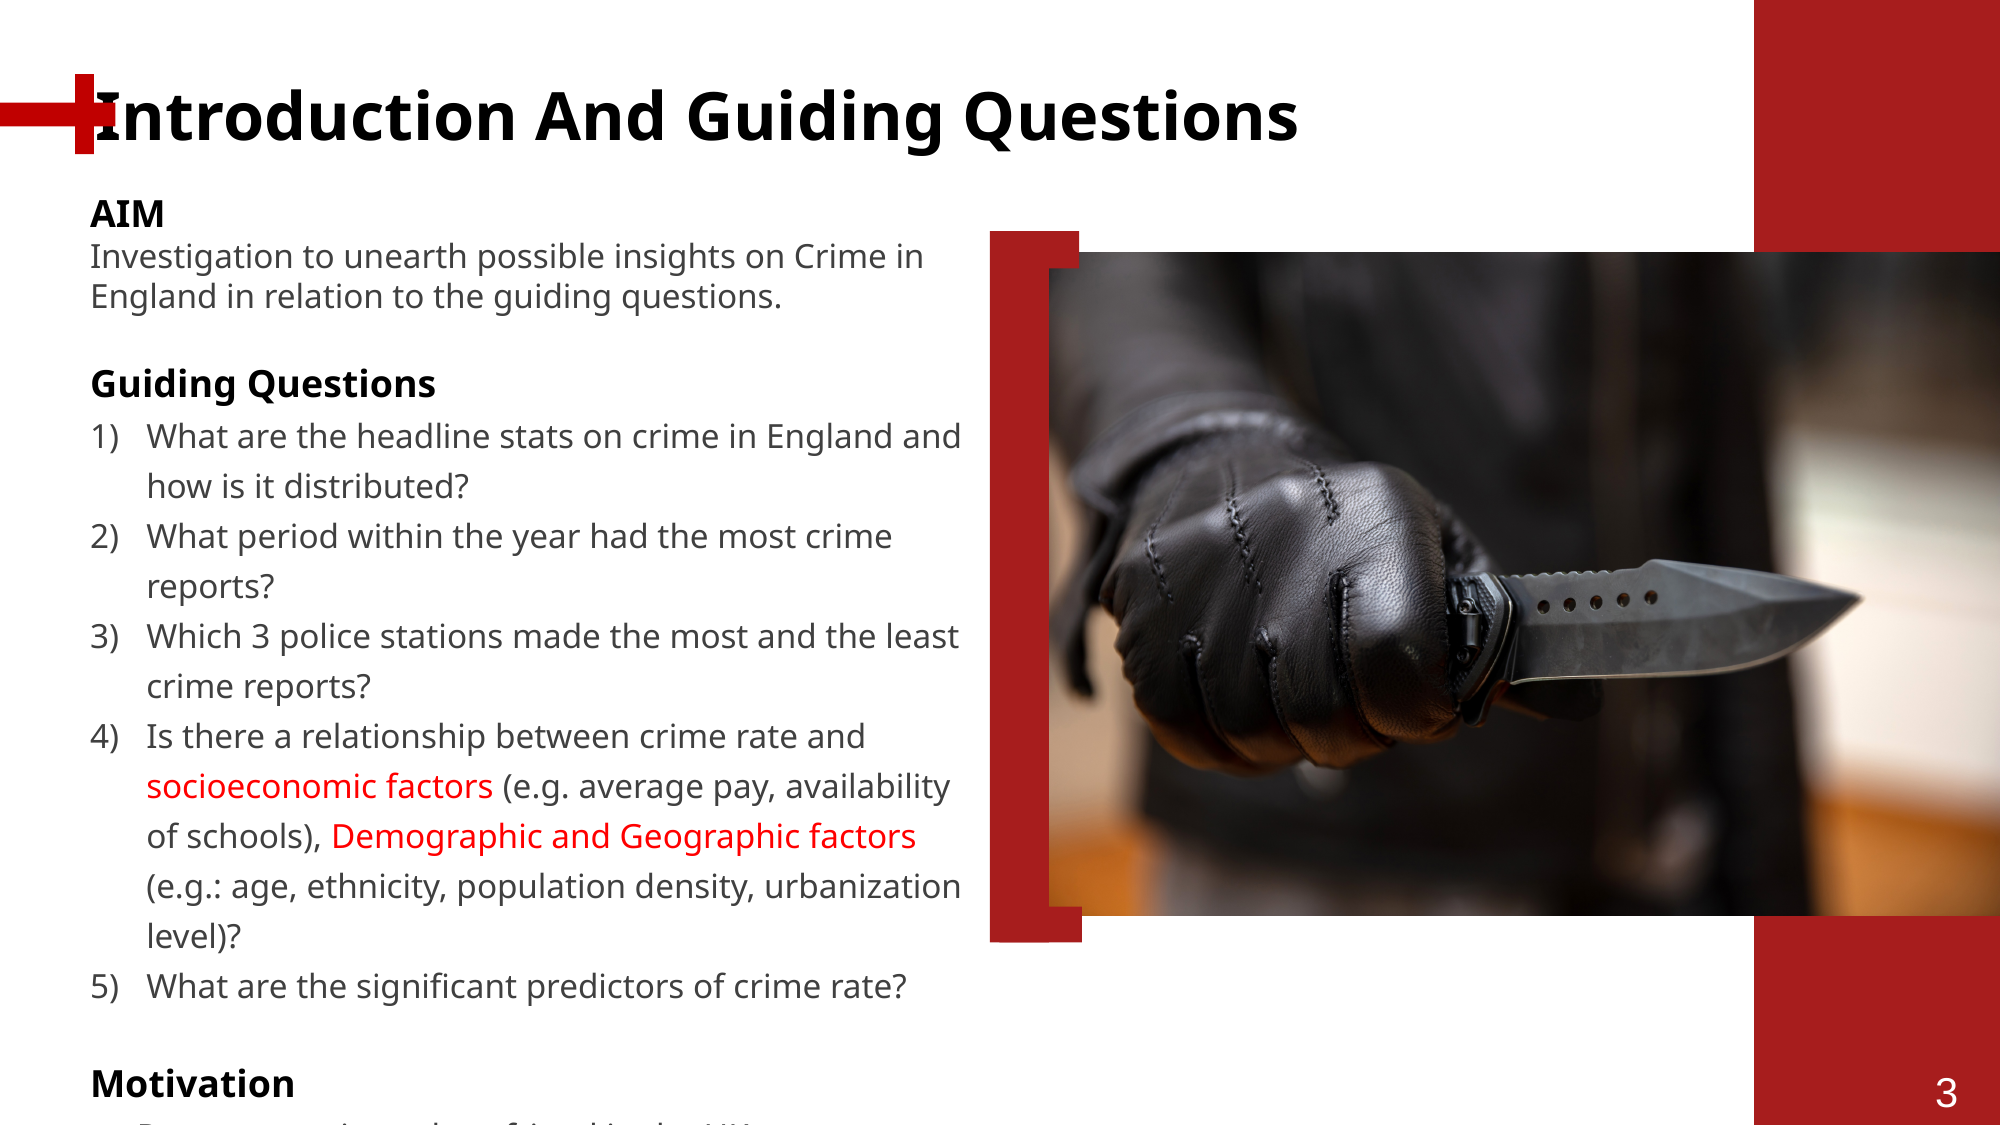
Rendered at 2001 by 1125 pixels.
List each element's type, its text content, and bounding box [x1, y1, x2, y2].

text_box [95, 101, 117, 128]
text_box [1908, 1040, 1986, 1125]
text_box AIM Investigation to unearth possible insights on Crime in England in relation to the guiding questions. Guiding Questions What are the headline stats on crime in England and how is it distributed? What period within the year had the most crime reports? Which 3 police stations made the most and the least crime reports? Is there a relationship between crime rate and socioeconomic factors (e.g. average pay, availability of schools), Demographic and Geographic factors (e.g.: age, ethnicity, population density, urbanization level)? What are the significant predictors of crime rate? Motivation Recent experience by a friend in the UK. [75, 182, 984, 1125]
text_box 3 [1909, 1051, 1985, 1125]
text_box [74, 73, 95, 156]
text_box Introduction And Guiding Questions [80, 66, 1316, 162]
text_box [995, 230, 1081, 270]
text_box [0, 101, 74, 128]
text_box [1753, 916, 2000, 1125]
text_box [1753, 0, 2000, 252]
picture [1005, 252, 2000, 916]
text_box [988, 230, 1005, 944]
text_box [998, 905, 1083, 944]
